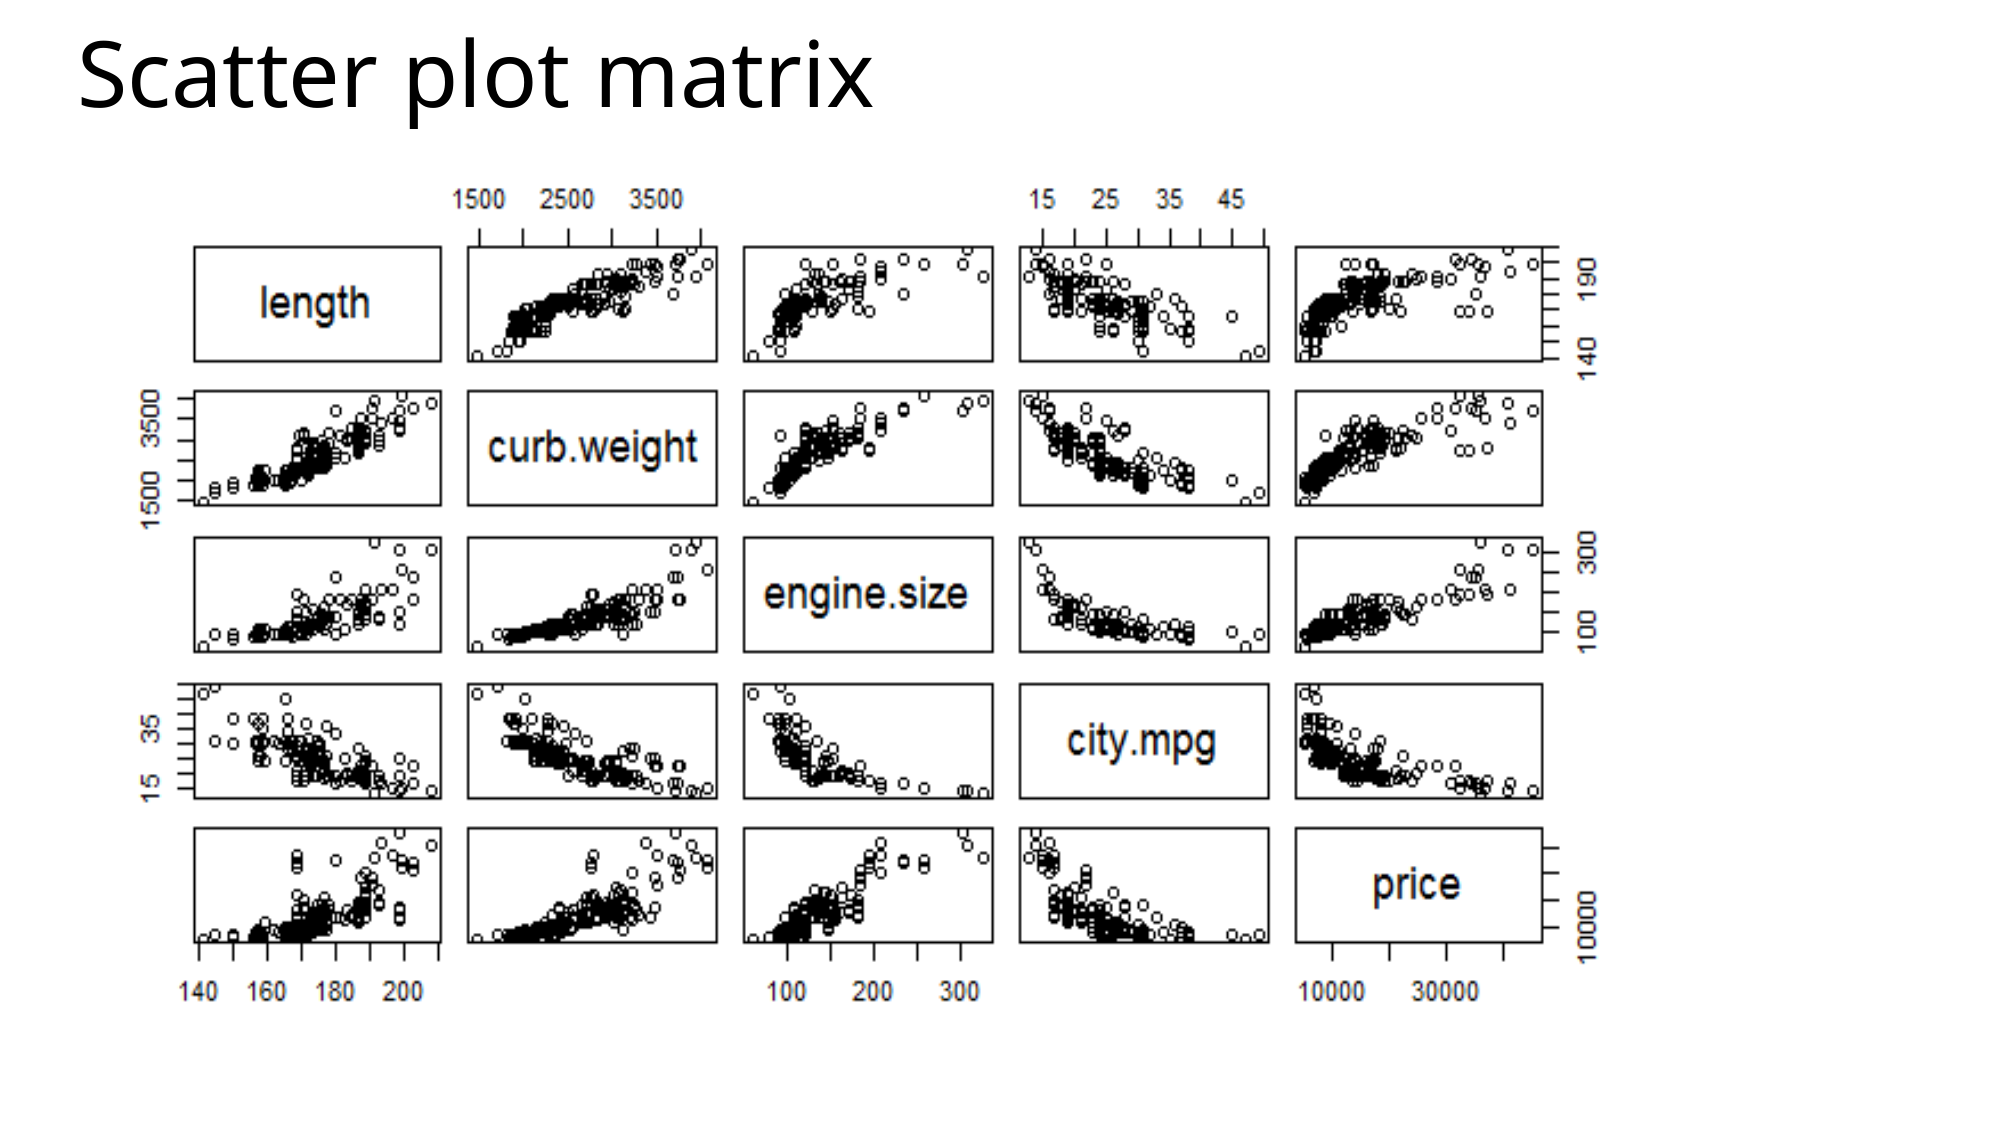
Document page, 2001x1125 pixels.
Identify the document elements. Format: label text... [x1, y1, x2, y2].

picture [64, 104, 1674, 1087]
title Scatter plot matrix [62, 29, 1953, 205]
